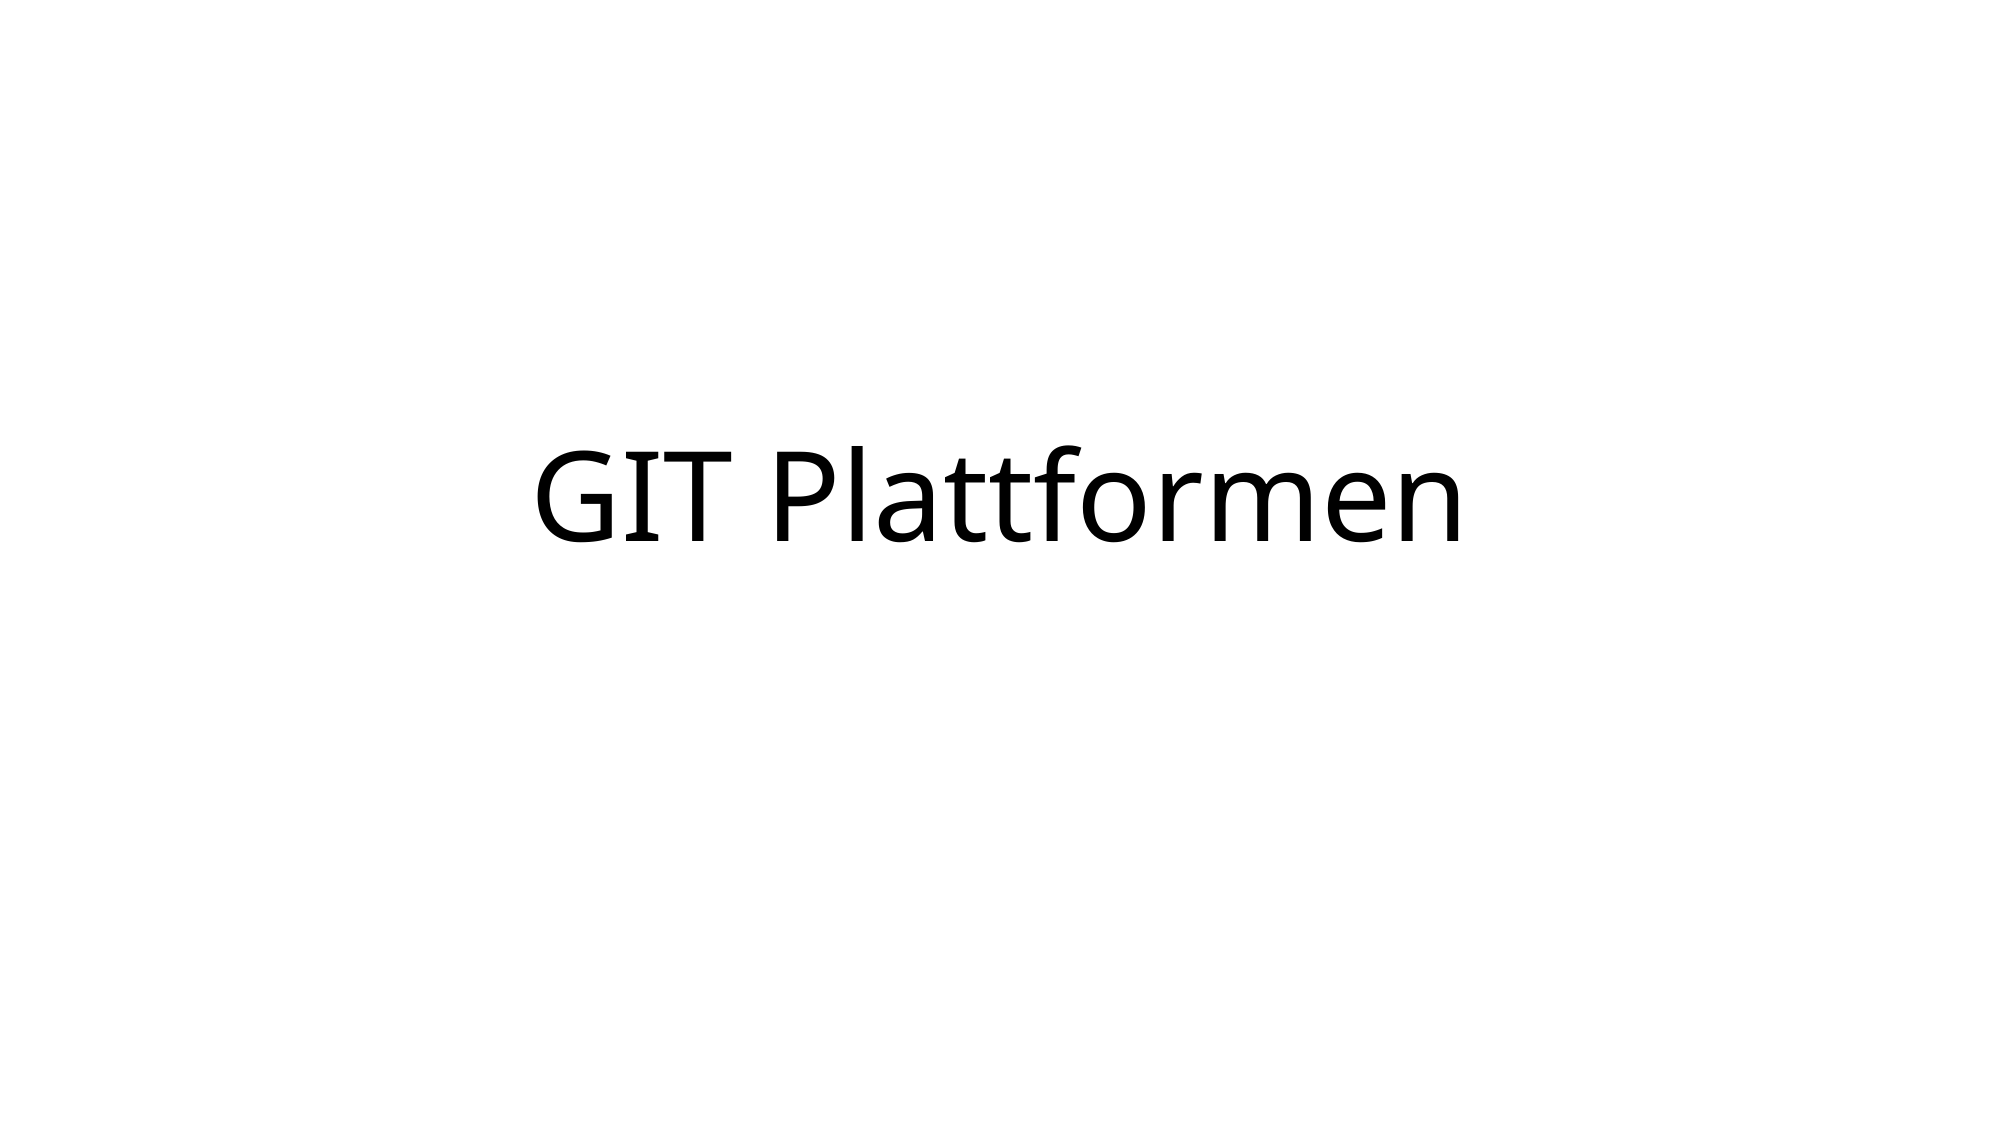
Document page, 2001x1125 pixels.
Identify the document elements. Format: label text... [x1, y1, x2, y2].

title GIT Plattformen [249, 184, 1750, 576]
